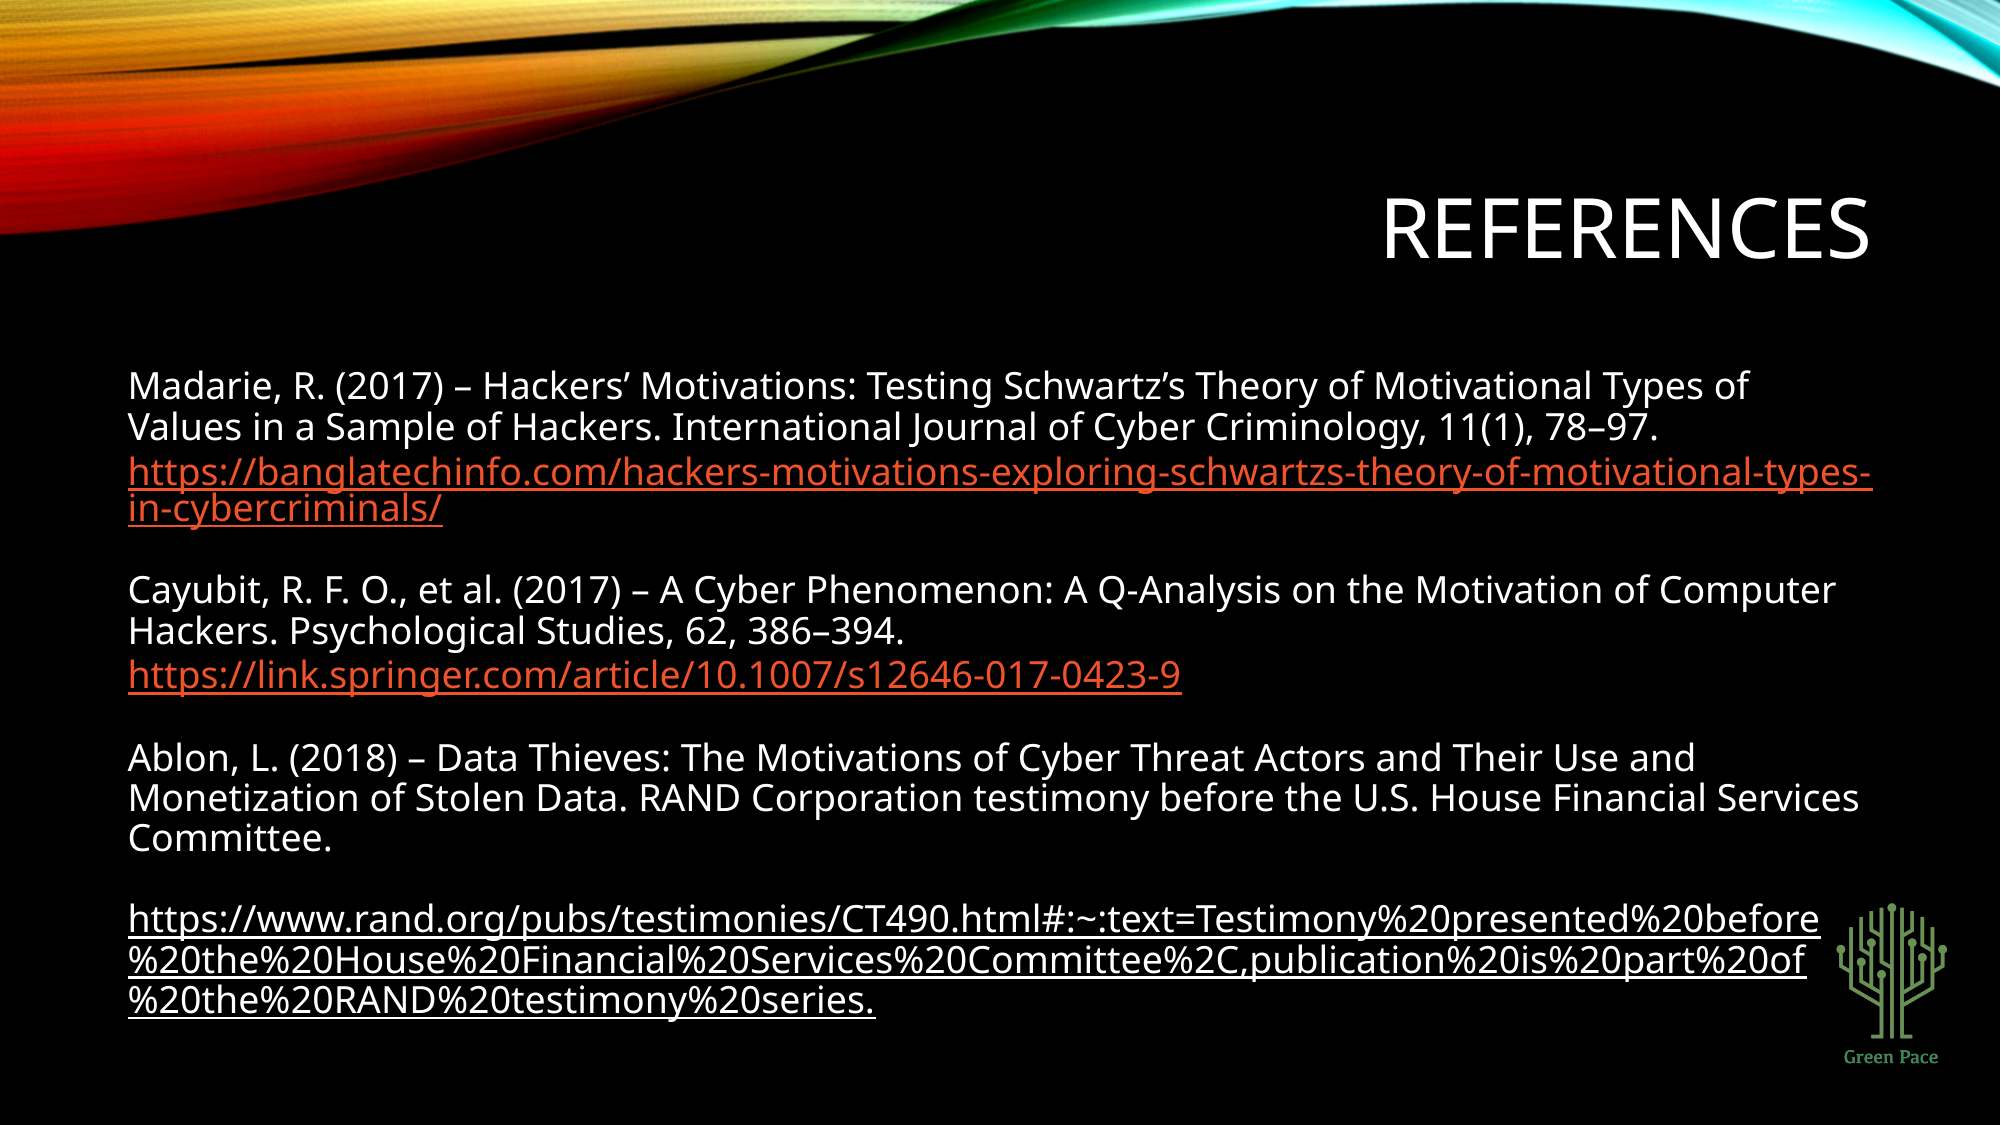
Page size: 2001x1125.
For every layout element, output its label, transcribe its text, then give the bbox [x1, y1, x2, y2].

title REFERENCES [474, 125, 1888, 338]
list Madarie, R. (2017) – Hackers’ Motivations: Testing Schwartz’s Theory of Motivational Types of Values in a Sample of Hackers. International Journal of Cyber Criminology, 11(1), 78–97. https://banglatechinfo.com/hackers-motivations-exploring-schwartzs-theory-of-motivational-types-in-cybercriminals/ Cayubit, R. F. O., et al. (2017) – A Cyber Phenomenon: A Q-Analysis on the Motivation of Computer Hackers. Psychological Studies, 62, 386–394. https://link.springer.com/article/10.1007/s12646-017-0423-9 Ablon, L. (2018) – Data Thieves: The Motivations of Cyber Threat Actors and Their Use and Monetization of Stolen Data. RAND Corporation testimony before the U.S. House Financial Services Committee. https://www.rand.org/pubs/testimonies/CT490.html#:~:text=Testimony%20presented%20before%20the%20House%20Financial%20Services%20Committee%2C,publication%20is%20part%20of%20the%20RAND%20testimony%20series. [112, 360, 1888, 1040]
picture [0, 0, 2000, 237]
picture [1817, 892, 1964, 1082]
